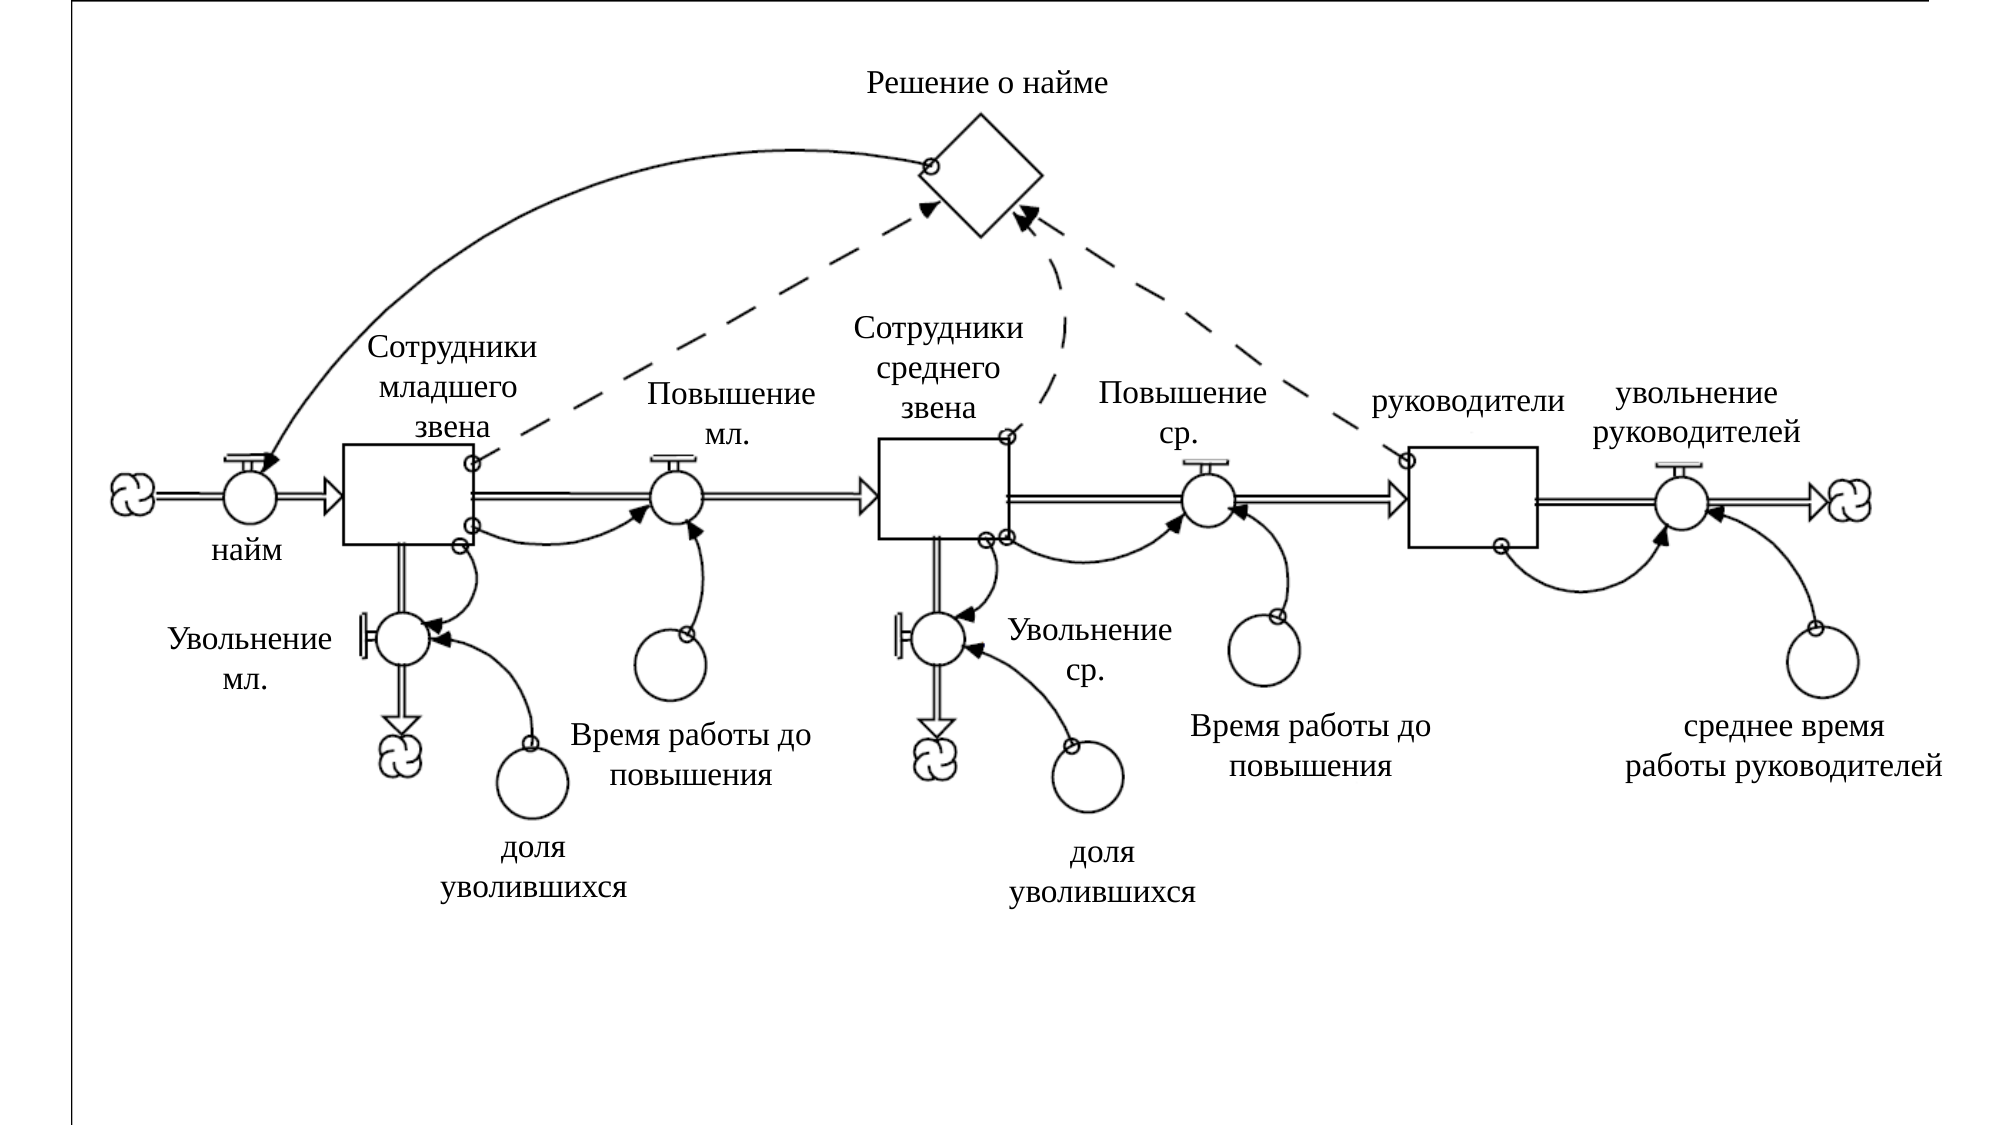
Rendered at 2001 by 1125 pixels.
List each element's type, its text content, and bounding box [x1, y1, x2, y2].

text_box среднее время работы руководителей [1929, 695, 1967, 791]
picture [71, 0, 1929, 1125]
